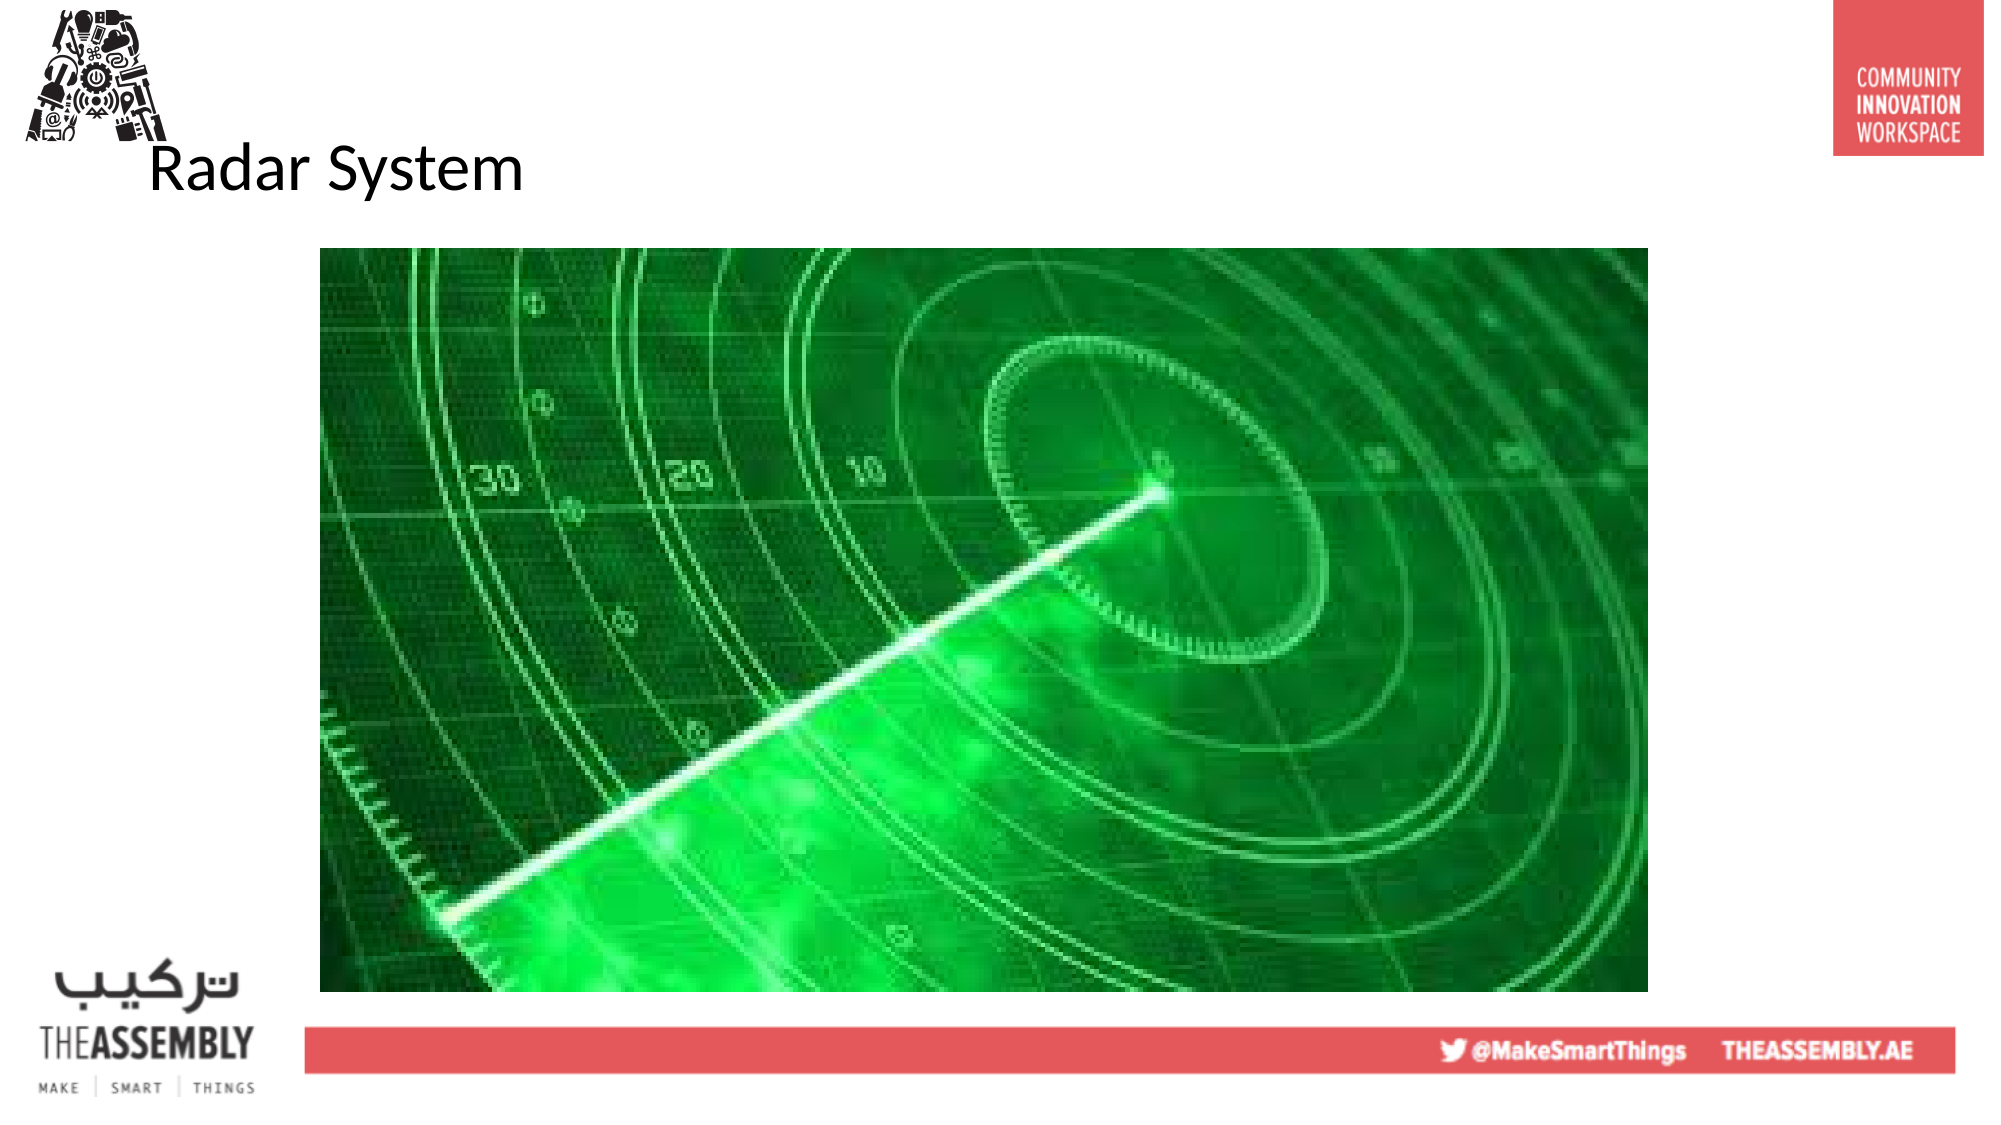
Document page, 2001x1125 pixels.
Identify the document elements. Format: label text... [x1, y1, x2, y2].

picture [1833, 0, 1984, 156]
title Radar System [137, 59, 1863, 278]
picture [23, 10, 170, 144]
picture [7, 248, 1993, 1097]
